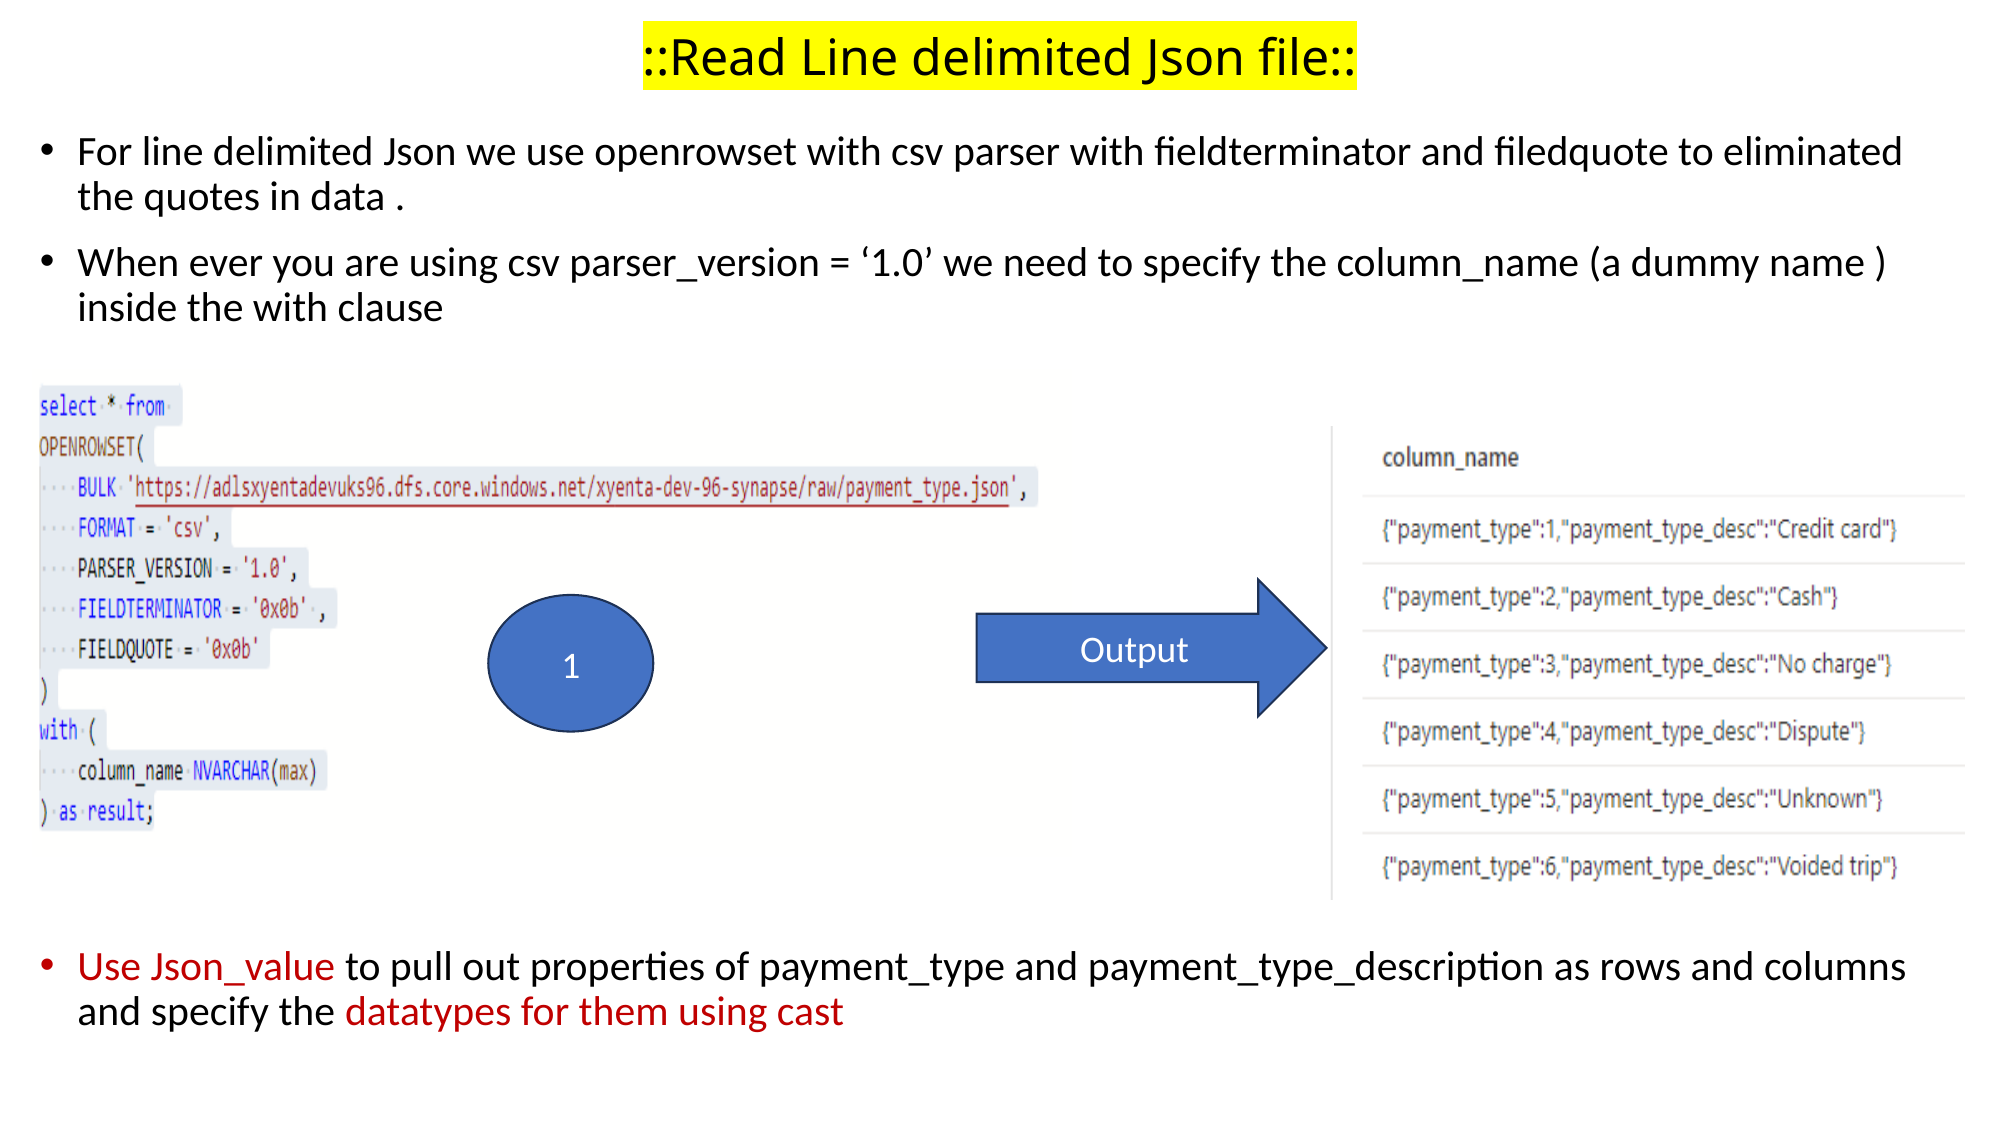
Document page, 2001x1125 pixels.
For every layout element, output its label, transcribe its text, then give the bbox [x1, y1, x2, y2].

picture [1328, 426, 1965, 900]
list For line delimited Json we use openrowset with csv parser with fieldterminator and filedquote to eliminated the quotes in data . When ever you are using csv parser_version = ‘1.0’ we need to specify the column_name (a dummy name ) inside the with clause Use Json_value to pull out properties of payment_type and payment_type_description as rows and columns and specify the datatypes for them using cast [24, 121, 1968, 1102]
text_box Output [1072, 577, 1328, 719]
title ::Read Line delimited Json file:: [137, 23, 1863, 94]
picture [32, 369, 1072, 857]
